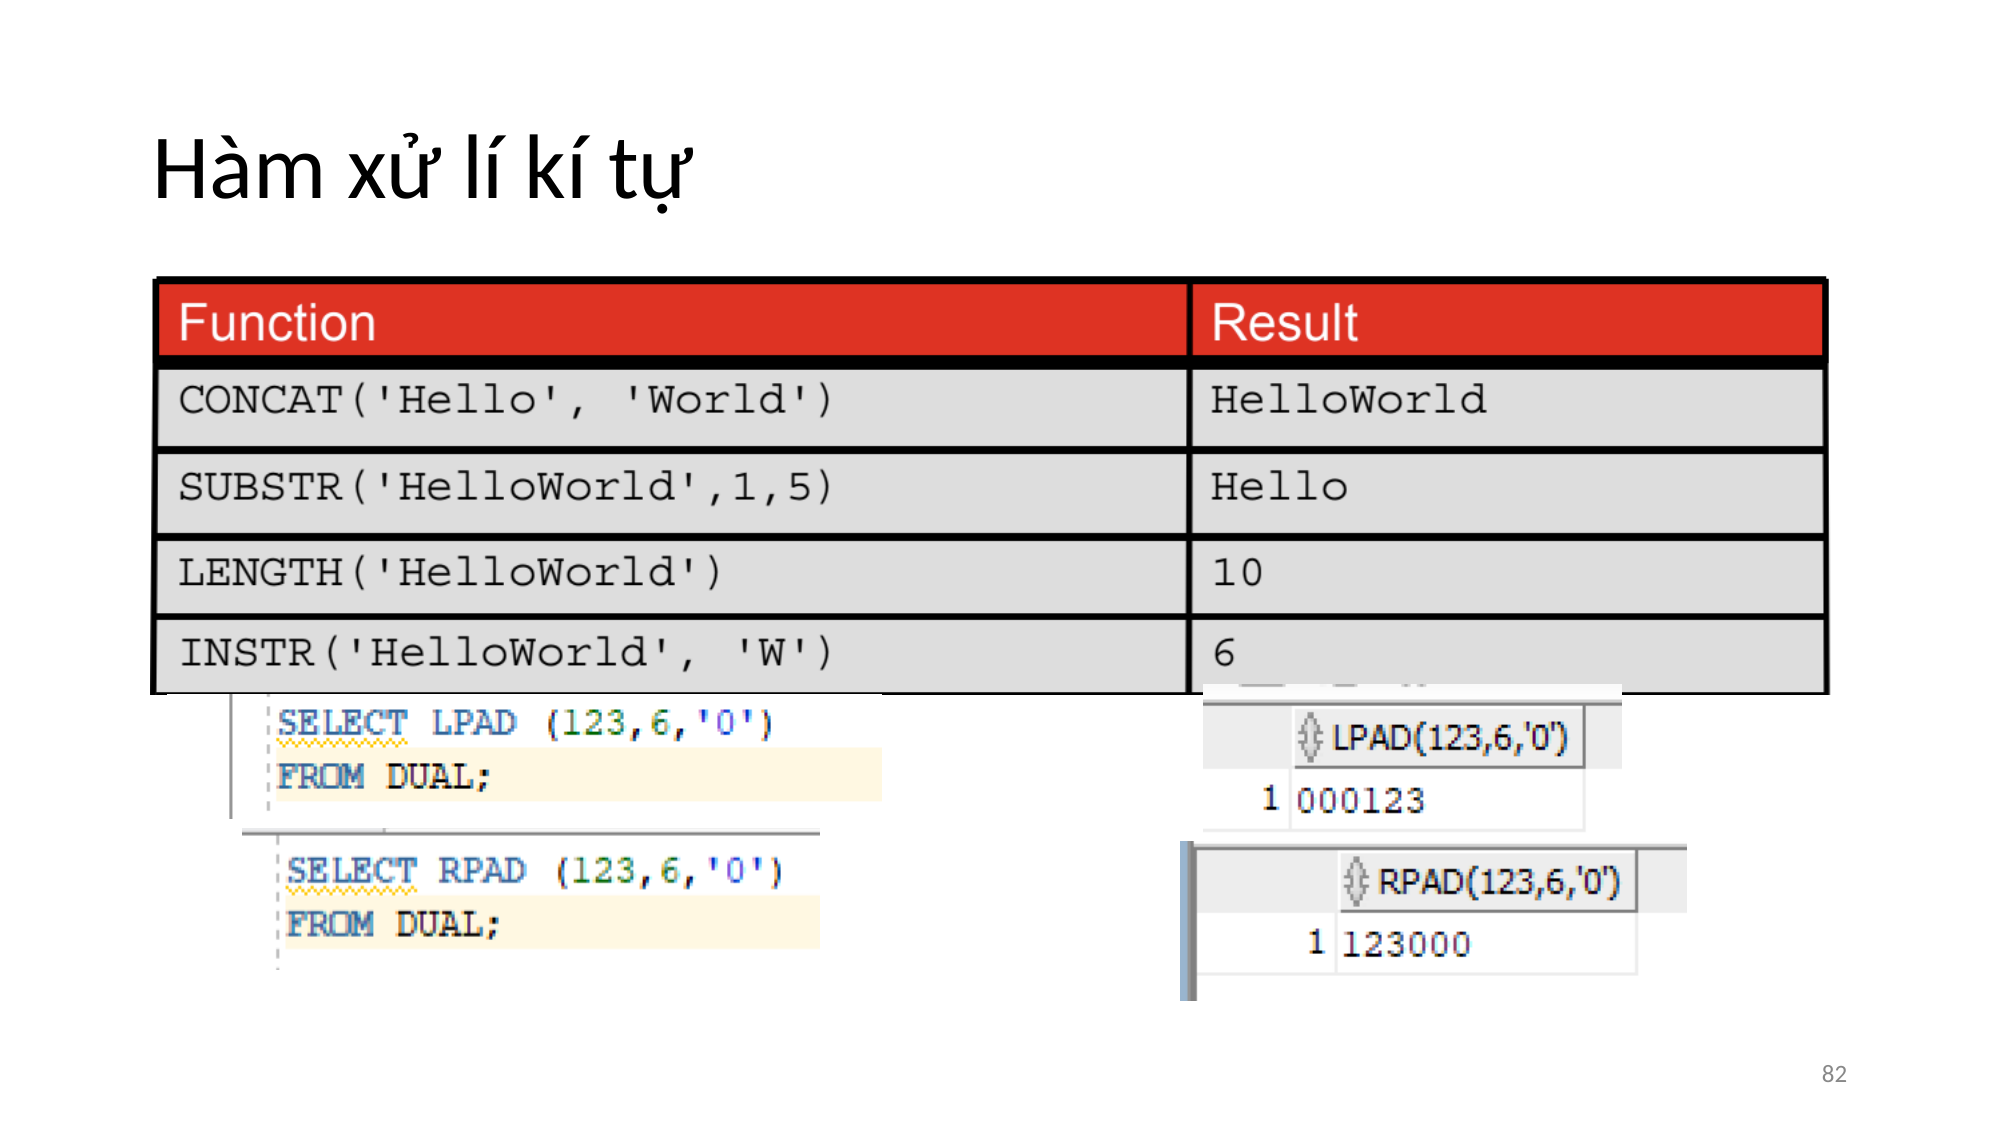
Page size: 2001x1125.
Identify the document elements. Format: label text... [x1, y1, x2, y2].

picture [1180, 840, 1687, 1001]
title Hàm xử lí kí tự [137, 59, 1863, 278]
picture [150, 275, 1833, 837]
slide_number ‹#› [1412, 1042, 1863, 1103]
picture [242, 828, 820, 970]
